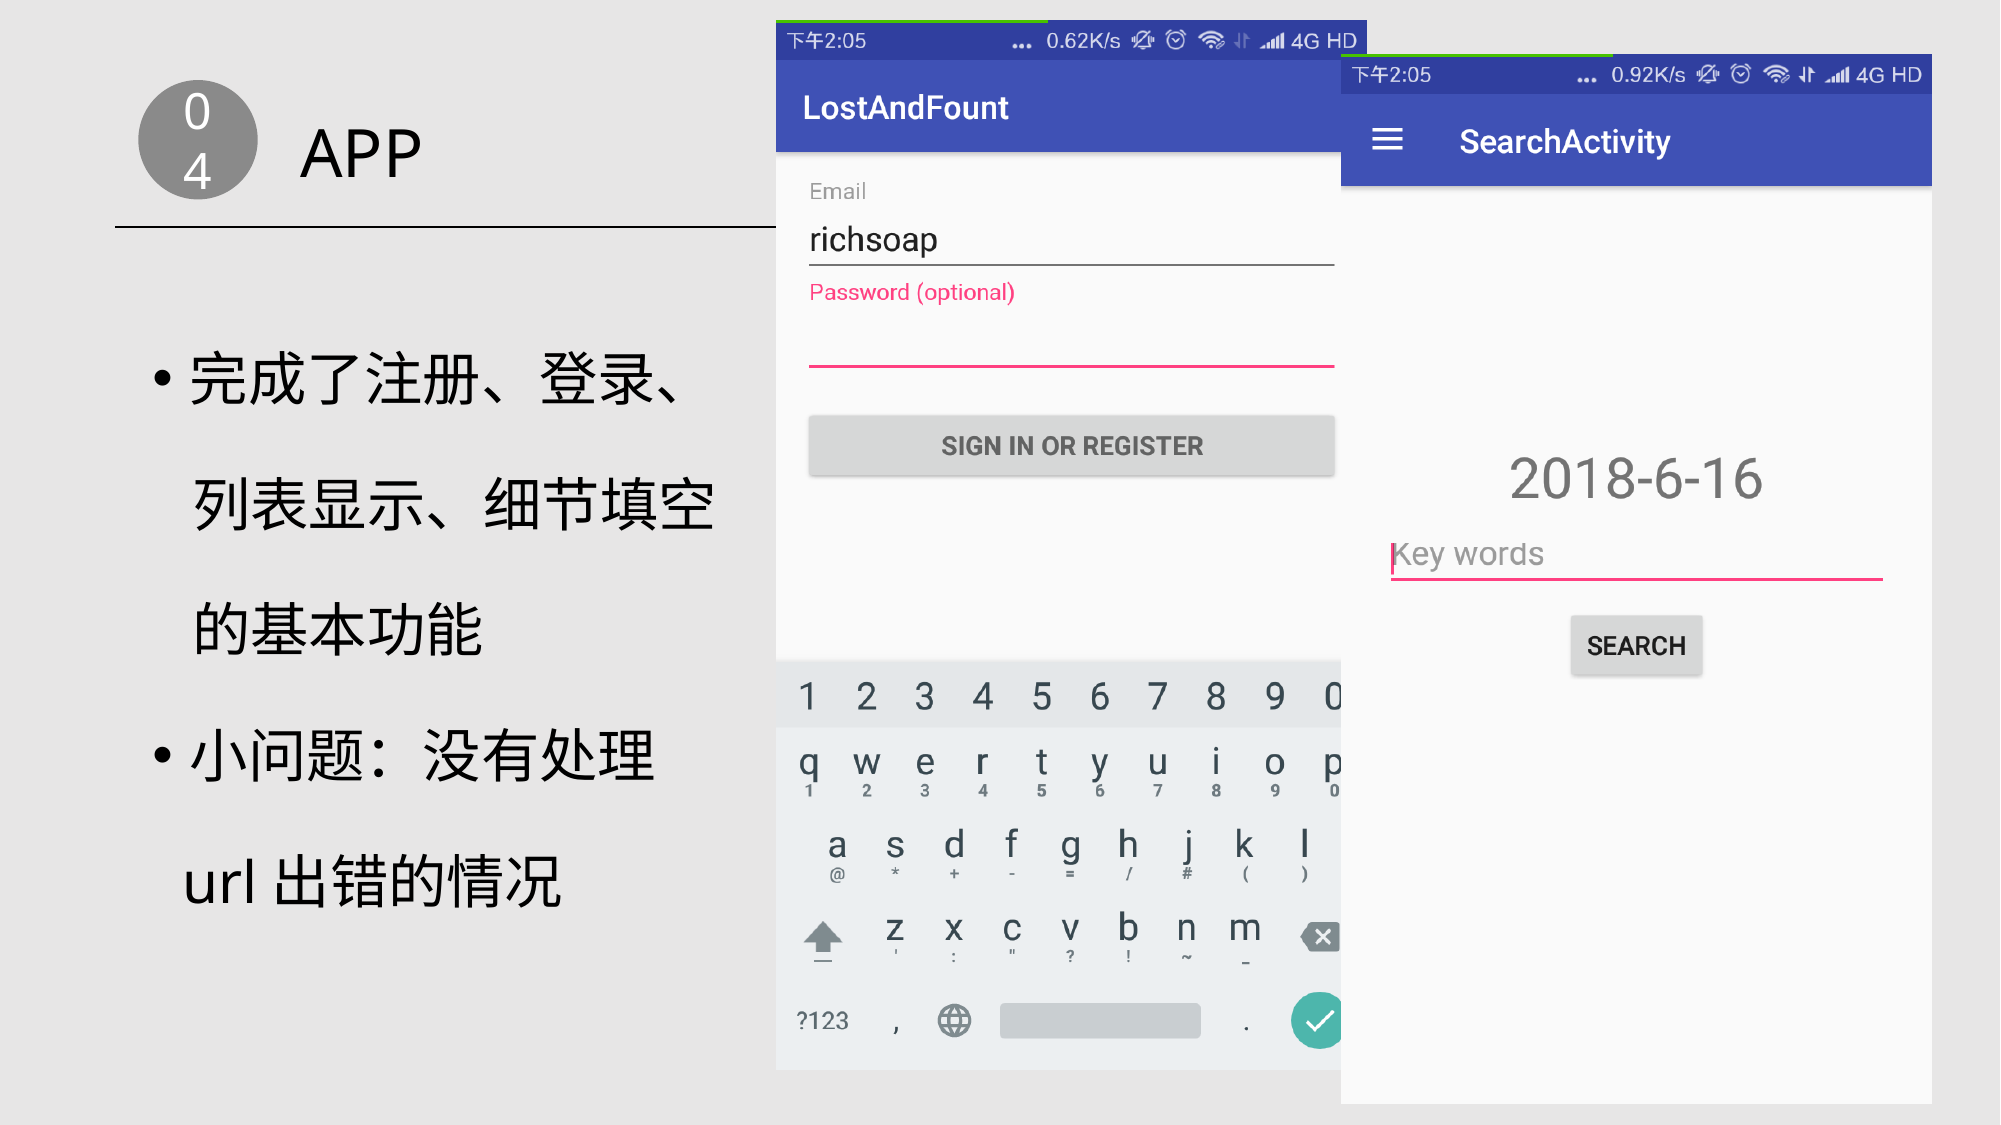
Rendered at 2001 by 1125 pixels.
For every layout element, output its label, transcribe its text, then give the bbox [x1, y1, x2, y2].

picture [776, 20, 1932, 1104]
text_box APP [285, 103, 439, 199]
list 完成了注册、登录、 列表显示、细节填空 的基本功能 小问题：没有处理 url出错的情况 [137, 299, 776, 1014]
text_box 04 [137, 78, 259, 201]
